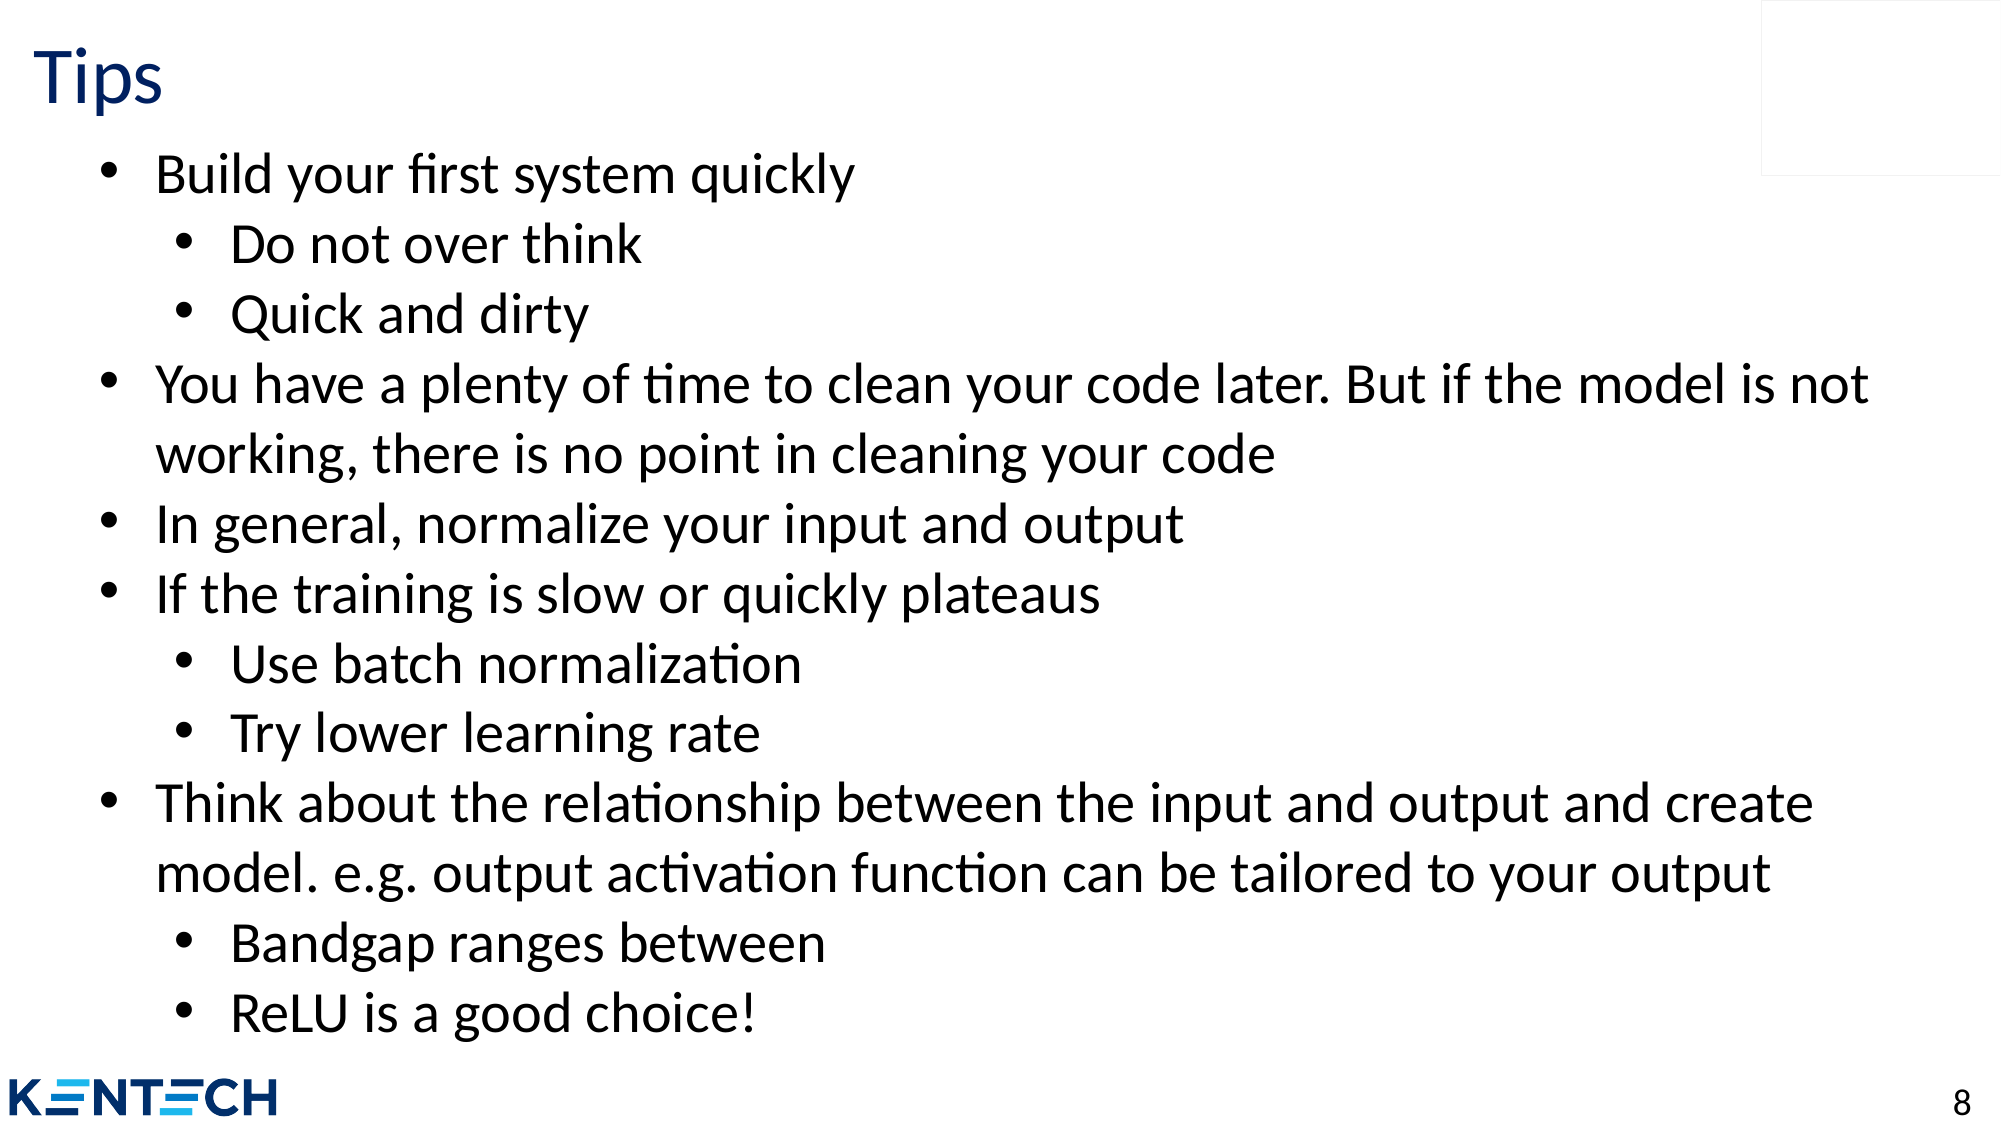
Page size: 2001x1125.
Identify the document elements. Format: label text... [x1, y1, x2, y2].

title Tips [18, 14, 1563, 128]
slide_number 8 [1925, 1074, 2000, 1125]
picture [7, 1075, 283, 1119]
